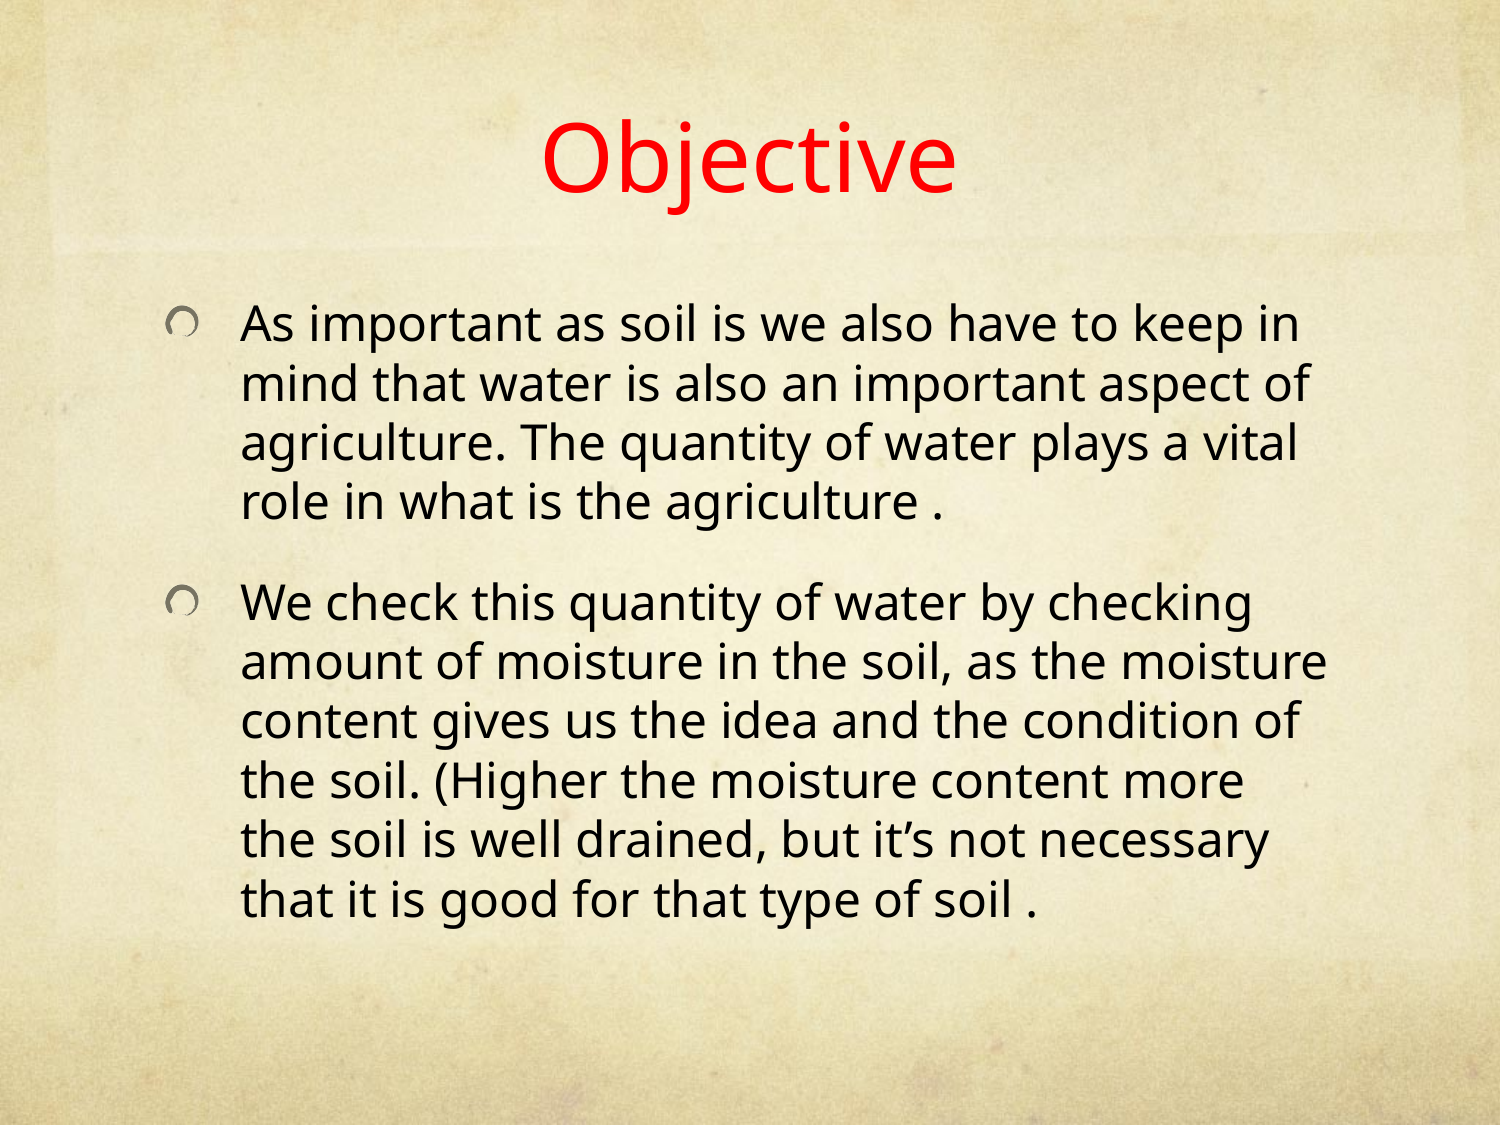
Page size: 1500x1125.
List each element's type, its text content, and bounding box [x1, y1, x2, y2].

title Objective [150, 82, 1350, 225]
list As important as soil is we also have to keep in mind that water is also an important aspect of agriculture. The quantity of water plays a vital role in what is the agriculture . We check this quantity of water by checking amount of moisture in the soil, as the moisture content gives us the idea and the condition of the soil. (Higher the moisture content more the soil is well drained, but it’s not necessary that it is good for that type of soil . [150, 284, 1350, 950]
picture [0, 0, 1500, 1125]
